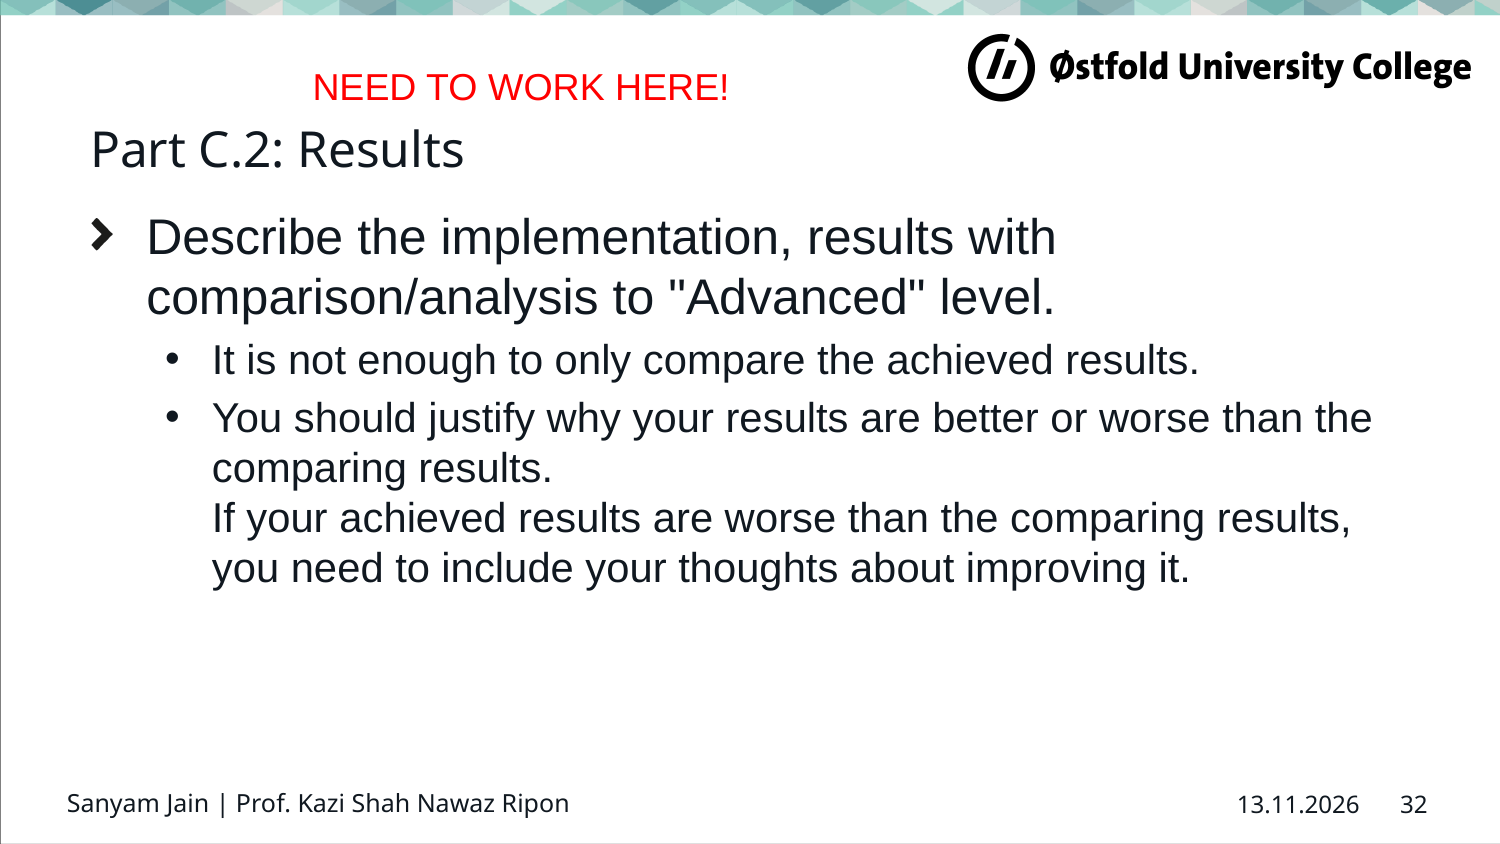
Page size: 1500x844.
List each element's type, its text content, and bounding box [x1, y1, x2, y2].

slide_number 32 [1374, 782, 1443, 827]
footer Sanyam Jain | Prof. Kazi Shah Nawaz Ripon [51, 782, 1025, 827]
text_box NEED TO WORK HERE! [297, 55, 745, 116]
title Part C.2: Results [75, 110, 1425, 186]
picture [0, 0, 1500, 844]
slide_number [1098, 782, 1375, 828]
list Describe the implementation, results with comparison/analysis to "Advanced" level. ﻿﻿It is not enough to only compare the achieved results. ﻿﻿You should justify why your results are better or worse than the comparing results. If your achieved results are worse than the comparing results, you need to include your thoughts about improving it. [75, 196, 1425, 754]
